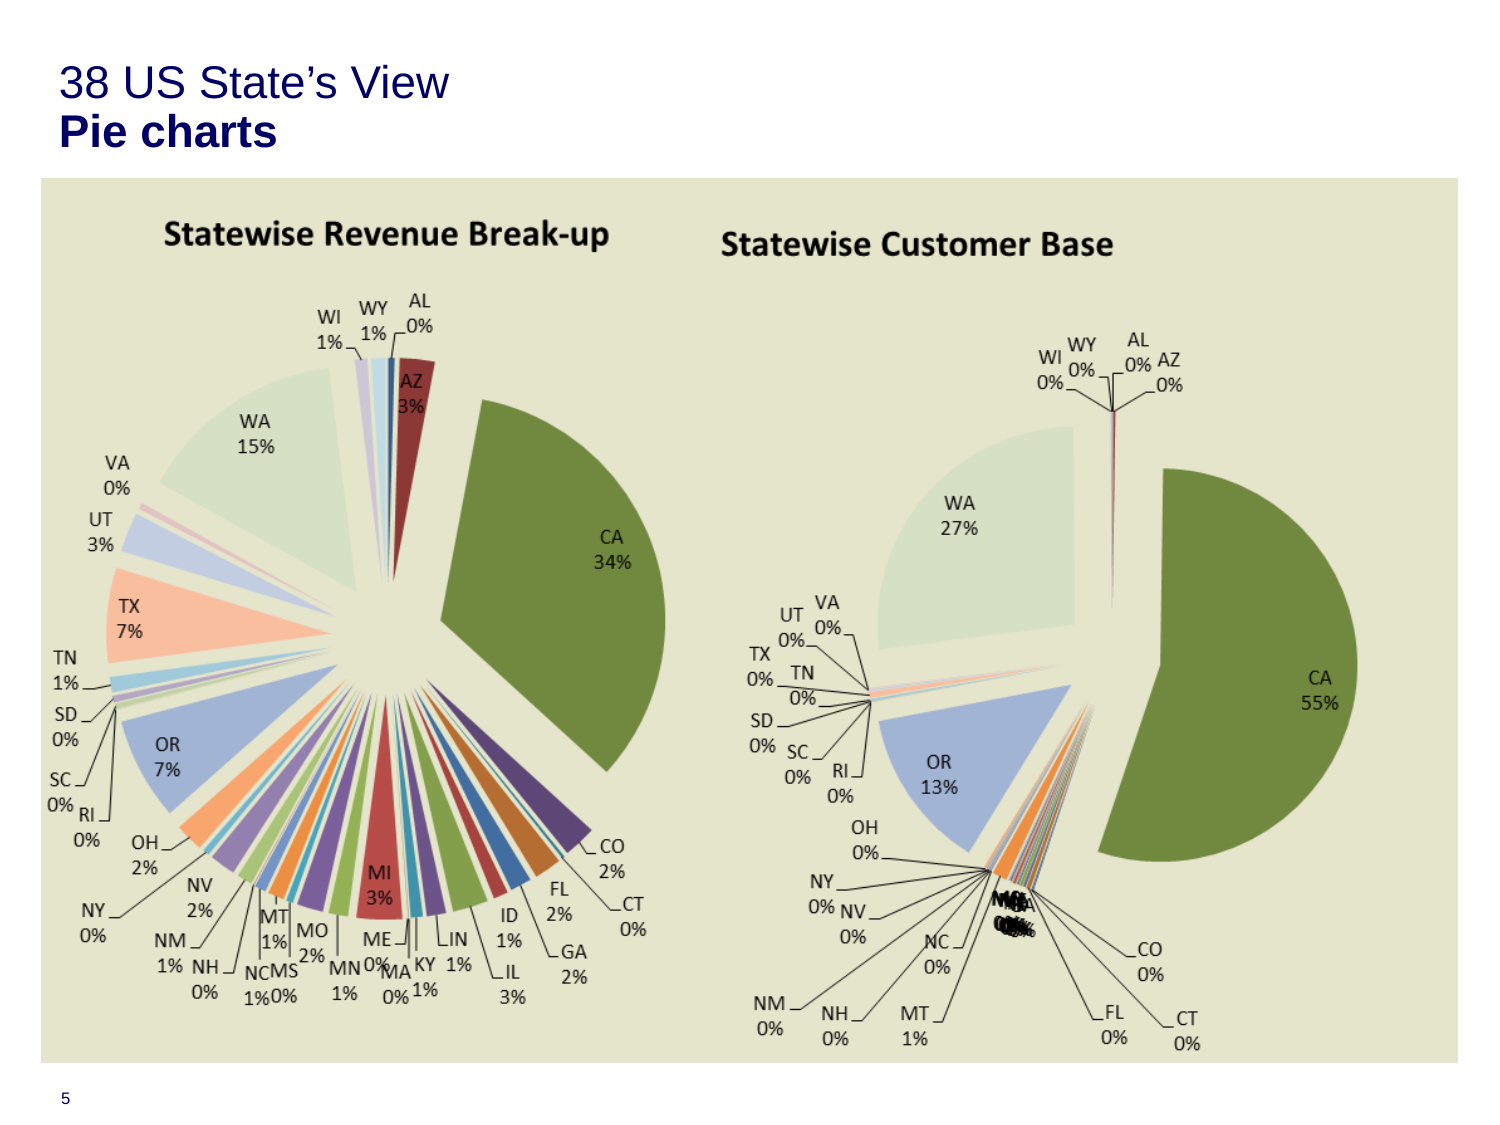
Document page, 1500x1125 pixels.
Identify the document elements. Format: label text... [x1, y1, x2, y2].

slide_number 5 [60, 1086, 121, 1109]
picture [41, 178, 1459, 1063]
title 38 US State’s View Pie charts [58, 58, 1441, 163]
